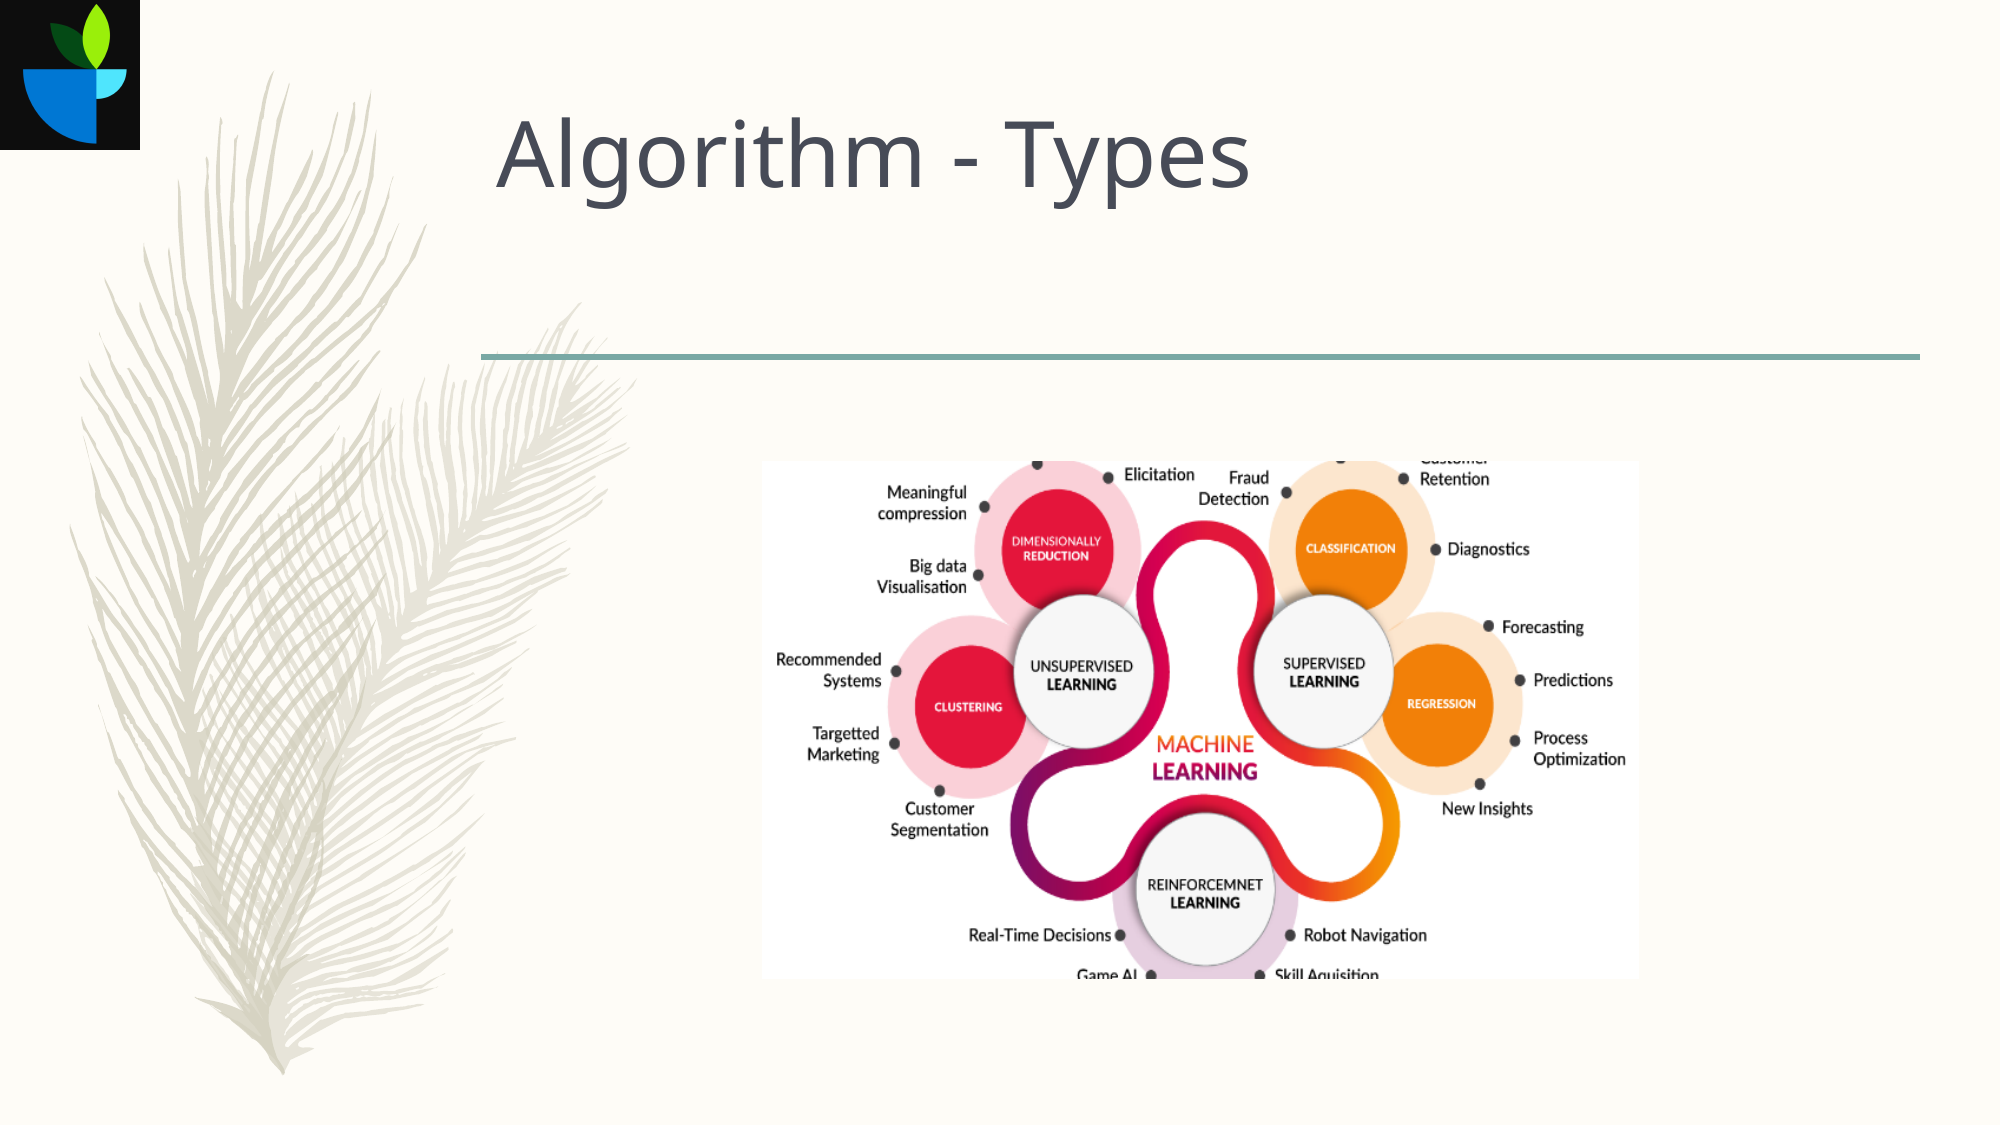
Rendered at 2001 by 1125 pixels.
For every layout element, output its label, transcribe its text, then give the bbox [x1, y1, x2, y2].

title Algorithm - Types [481, 93, 1920, 350]
picture [0, 0, 140, 151]
picture [762, 461, 1640, 980]
